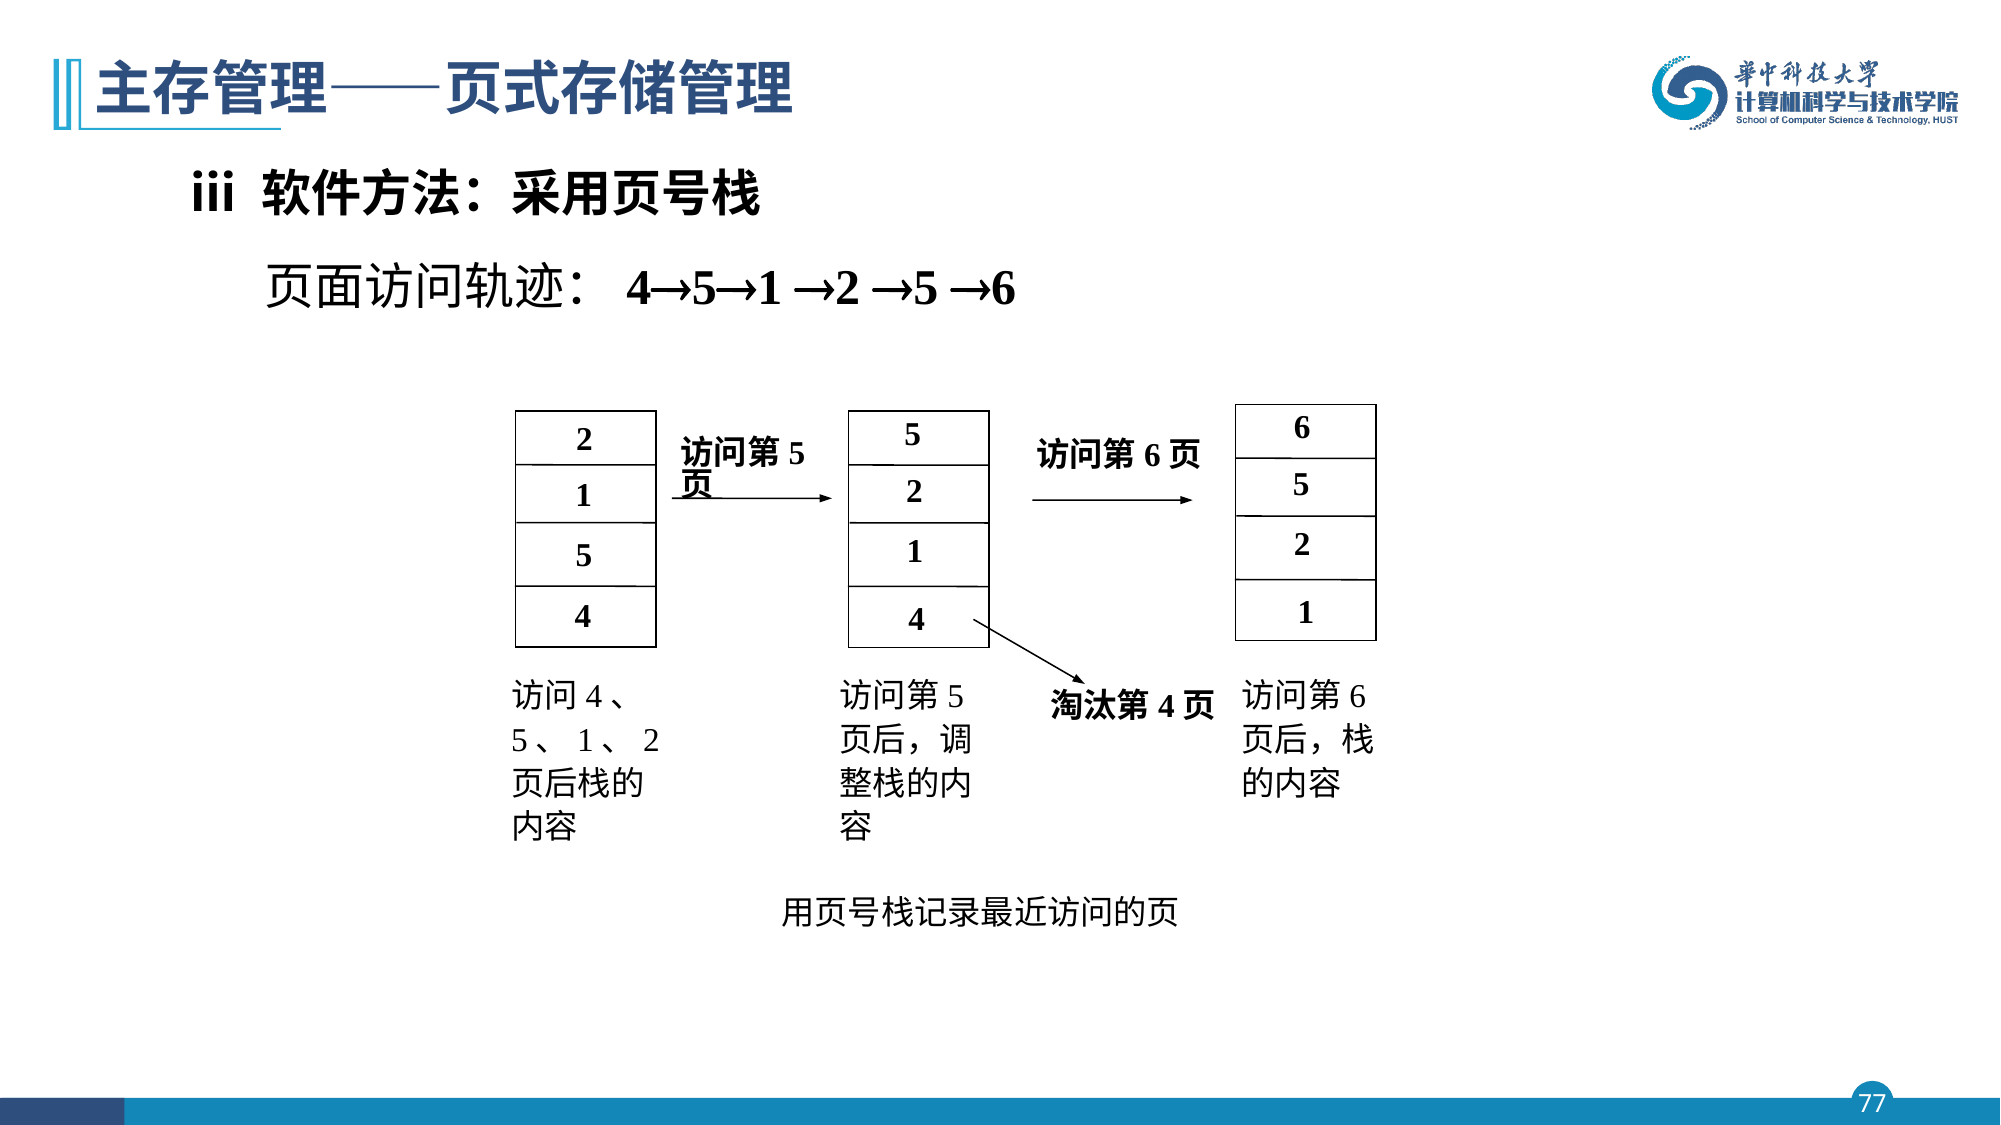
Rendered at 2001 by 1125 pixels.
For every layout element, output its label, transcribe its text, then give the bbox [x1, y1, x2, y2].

text_box 访问第6页后，栈的内容 [1226, 662, 1414, 809]
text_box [1021, 433, 1223, 500]
text_box ⅲ 软件方法：采用页号栈 页面访问轨迹：451 2 5 6 [80, 136, 1235, 322]
picture [1653, 56, 1678, 79]
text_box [1234, 398, 1377, 641]
text_box 访问第5页后，调整栈的内容 [824, 662, 1011, 853]
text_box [665, 431, 847, 499]
picture [1653, 56, 1958, 130]
title 主存管理——页式存储管理 [80, 51, 1653, 137]
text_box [973, 619, 1236, 732]
text_box 用页号栈记录最近访问的页 [766, 883, 1240, 939]
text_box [847, 405, 990, 648]
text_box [514, 409, 657, 648]
text_box 访问4、5、1、2页后栈的内容 [496, 662, 683, 853]
